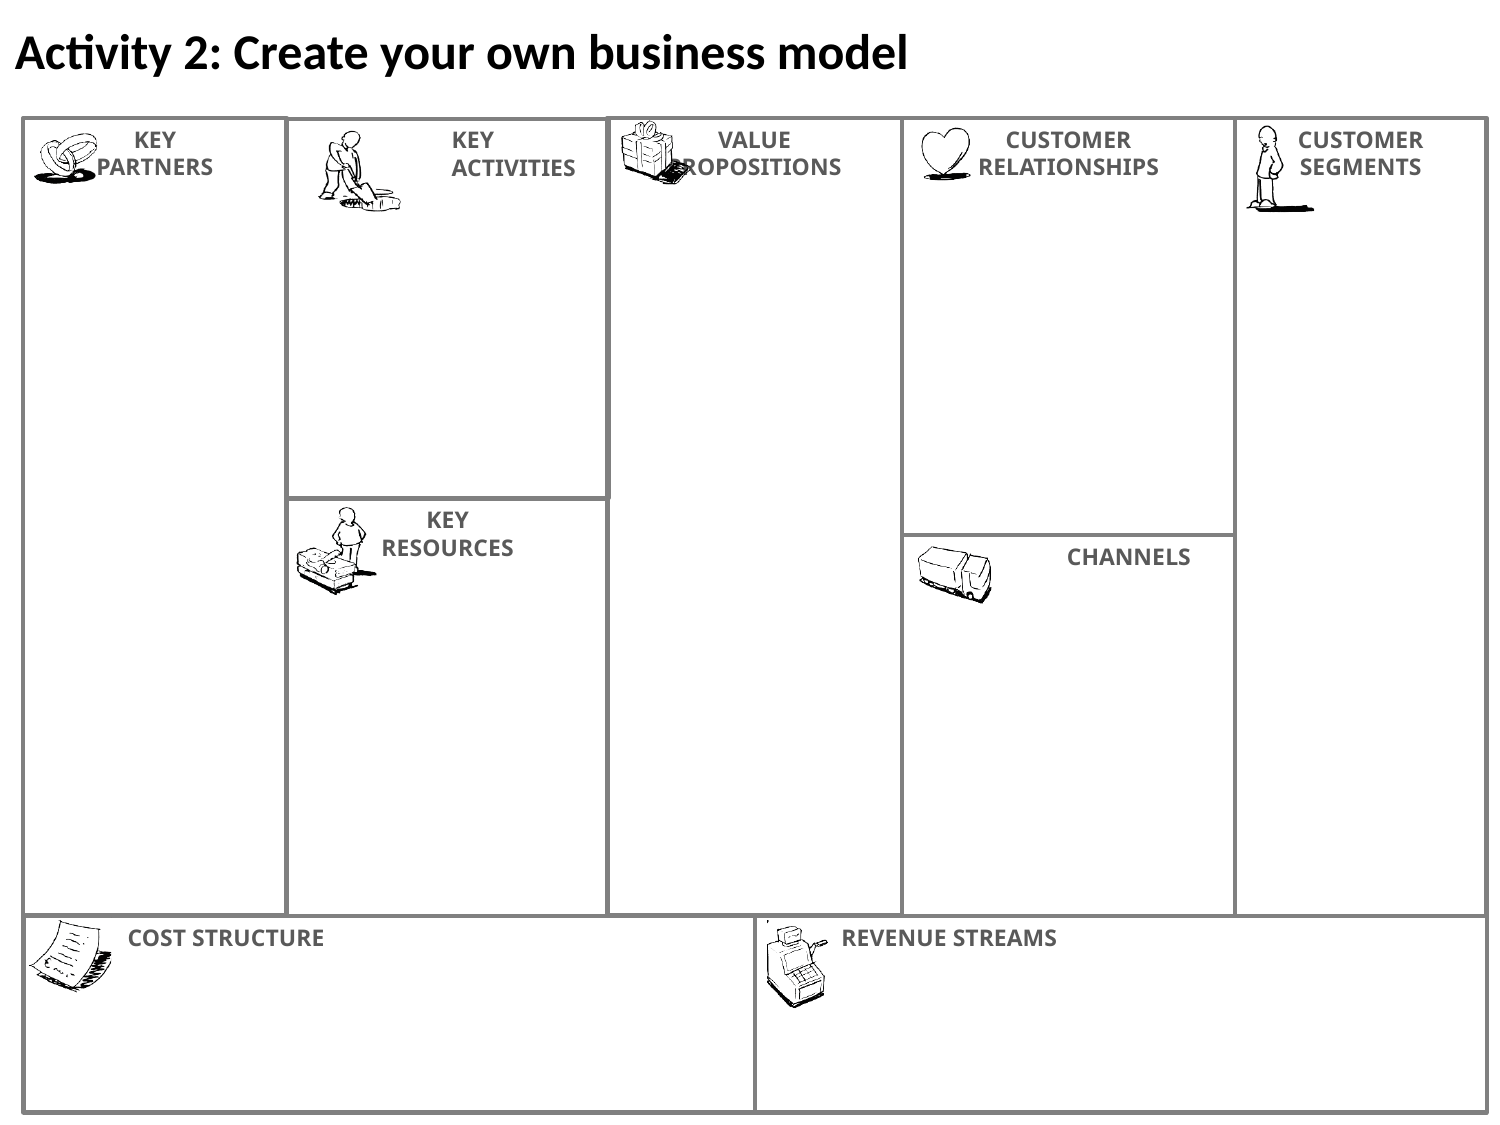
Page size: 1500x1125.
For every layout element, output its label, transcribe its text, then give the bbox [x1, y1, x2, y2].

text_box Activity 2: Create your own business model [0, 12, 1500, 88]
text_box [23, 99, 1487, 1113]
